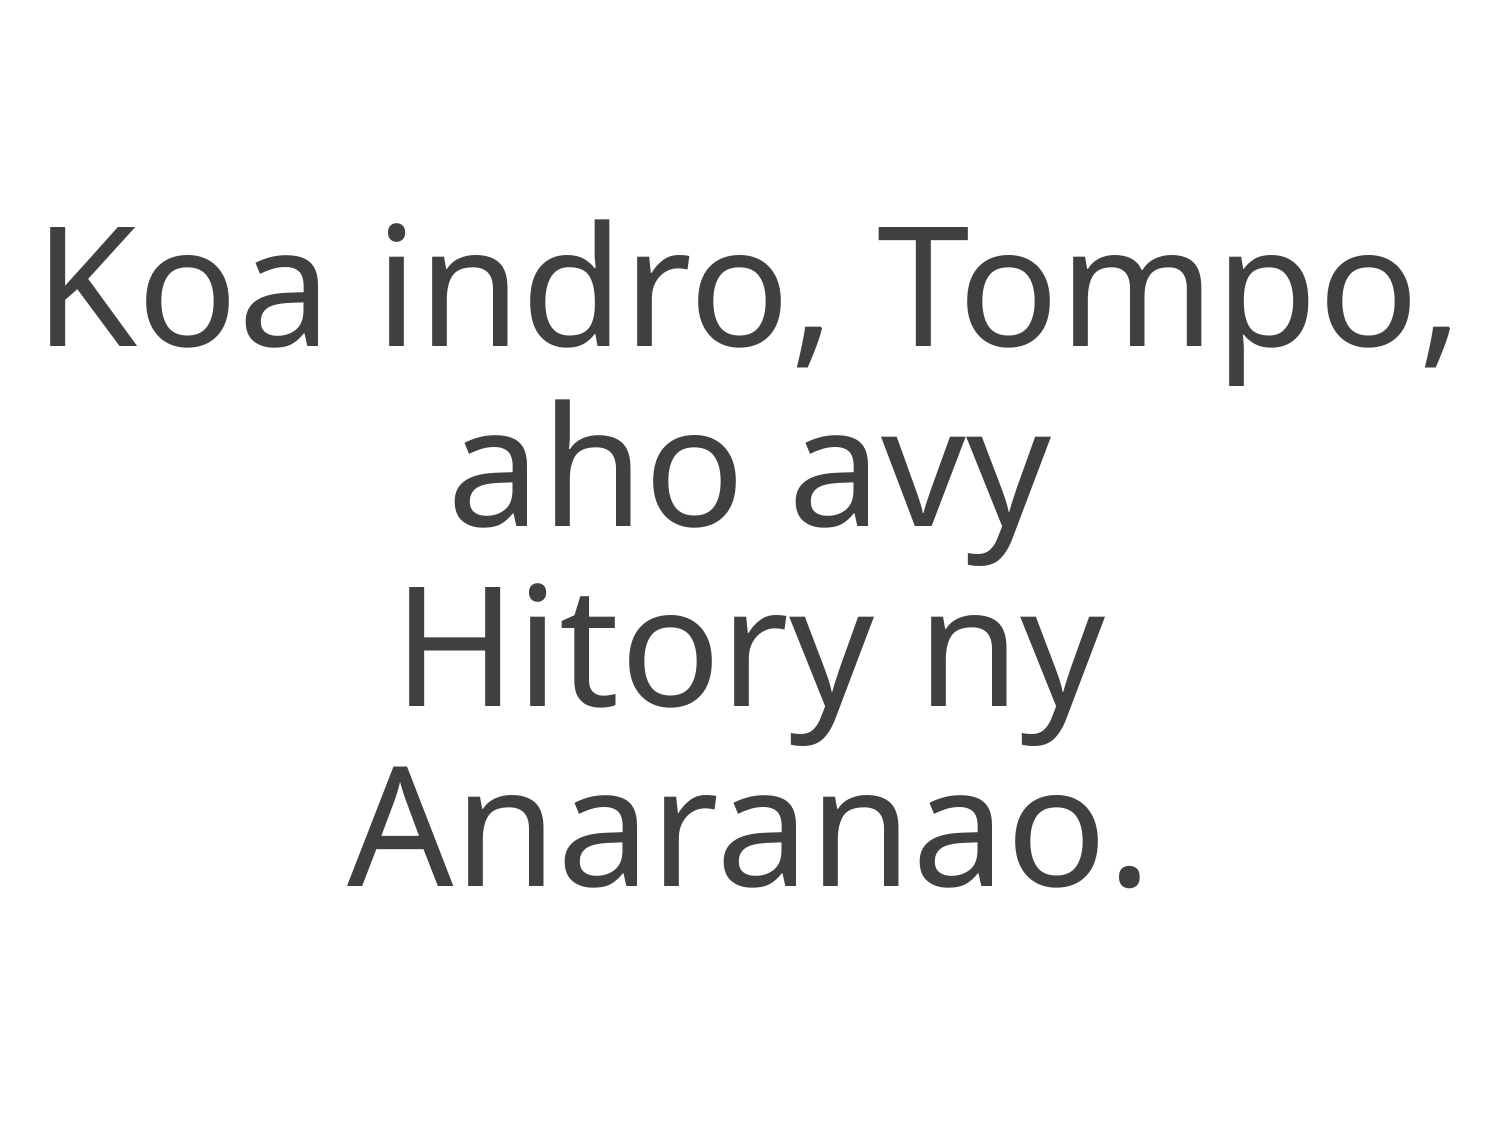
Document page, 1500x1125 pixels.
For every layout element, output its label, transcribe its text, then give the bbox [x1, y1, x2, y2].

title Koa indro, Tompo, aho avy Hitory ny Anaranao. [0, 453, 1500, 672]
